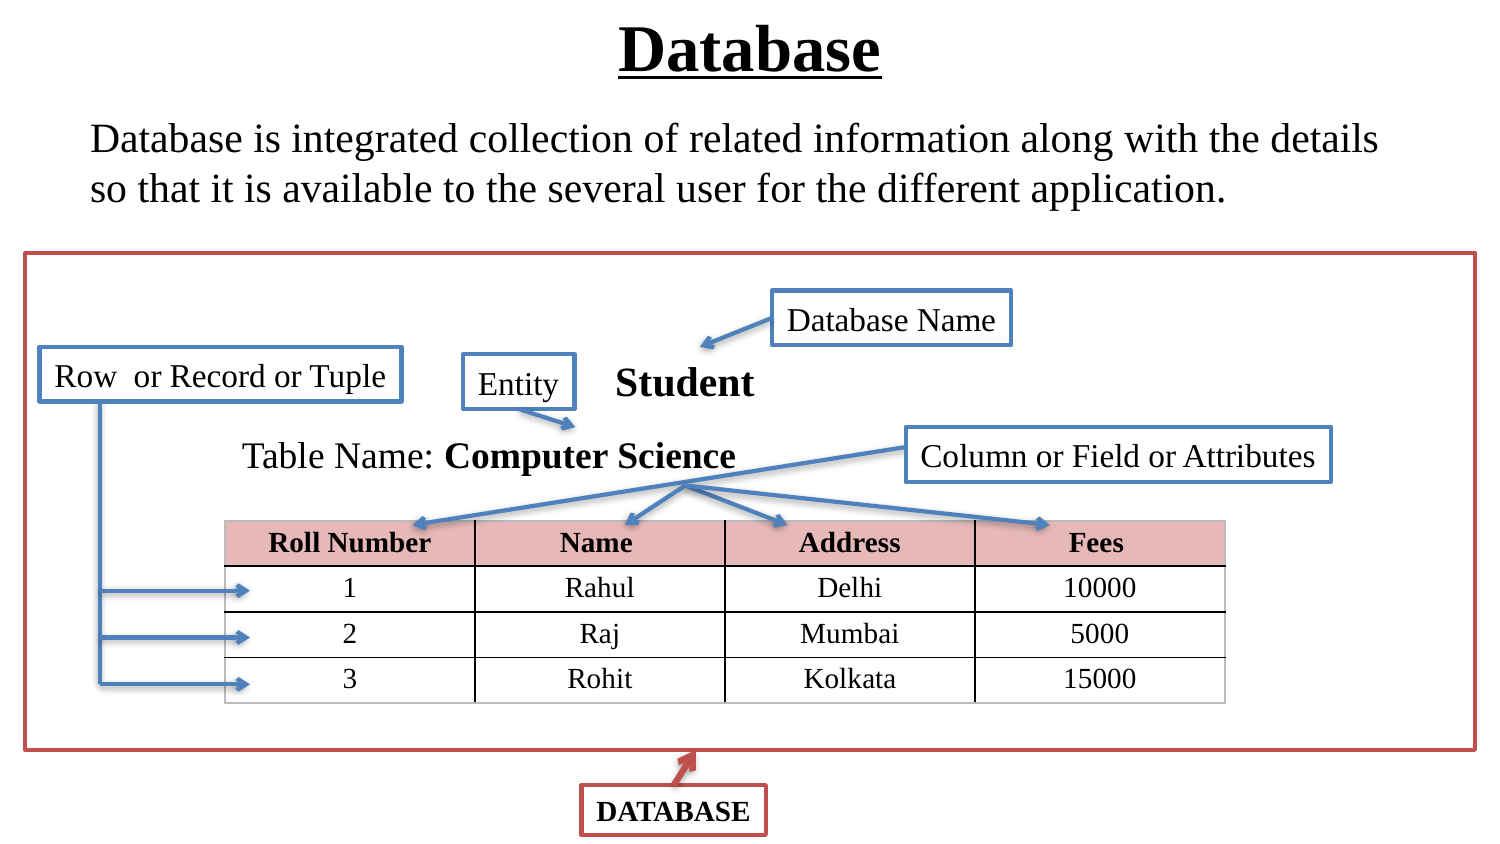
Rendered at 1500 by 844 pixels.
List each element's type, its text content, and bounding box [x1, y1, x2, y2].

table_cell Delhi [726, 567, 974, 611]
text_box Row or Record or Tuple [37, 345, 404, 404]
table_header Address [726, 534, 974, 565]
table_cell 3 [226, 658, 474, 702]
text_box Database Name [770, 288, 1013, 347]
table_header Fees [976, 522, 1224, 565]
table_cell 5000 [976, 613, 1224, 657]
list Database is integrated collection of related information along with the details so that it is available to the several user for the different application. [75, 103, 1425, 254]
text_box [624, 485, 680, 526]
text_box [412, 445, 913, 526]
text_box [23, 251, 1477, 752]
table_cell 1 [226, 567, 474, 611]
text_box DATABASE [579, 783, 768, 837]
title Database [75, 0, 1425, 100]
table_header Roll Number [226, 522, 474, 565]
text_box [518, 409, 576, 428]
text_box Student [600, 346, 770, 412]
text_box Column or Field or Attributes [904, 425, 1333, 484]
table_cell 15000 [976, 658, 1224, 702]
table_cell 10000 [976, 567, 1224, 611]
table_header Name [476, 534, 724, 565]
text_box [684, 485, 1051, 526]
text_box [673, 749, 697, 786]
text_box Entity [461, 352, 577, 411]
table_cell Kolkata [726, 658, 974, 702]
table_cell Rohit [476, 658, 724, 702]
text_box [699, 318, 771, 347]
table_cell Rahul [476, 567, 724, 611]
text_box Table Name: Computer Science [227, 423, 761, 483]
table_cell Raj [476, 613, 724, 657]
table_cell Mumbai [726, 613, 974, 657]
table_cell 2 [226, 613, 474, 657]
